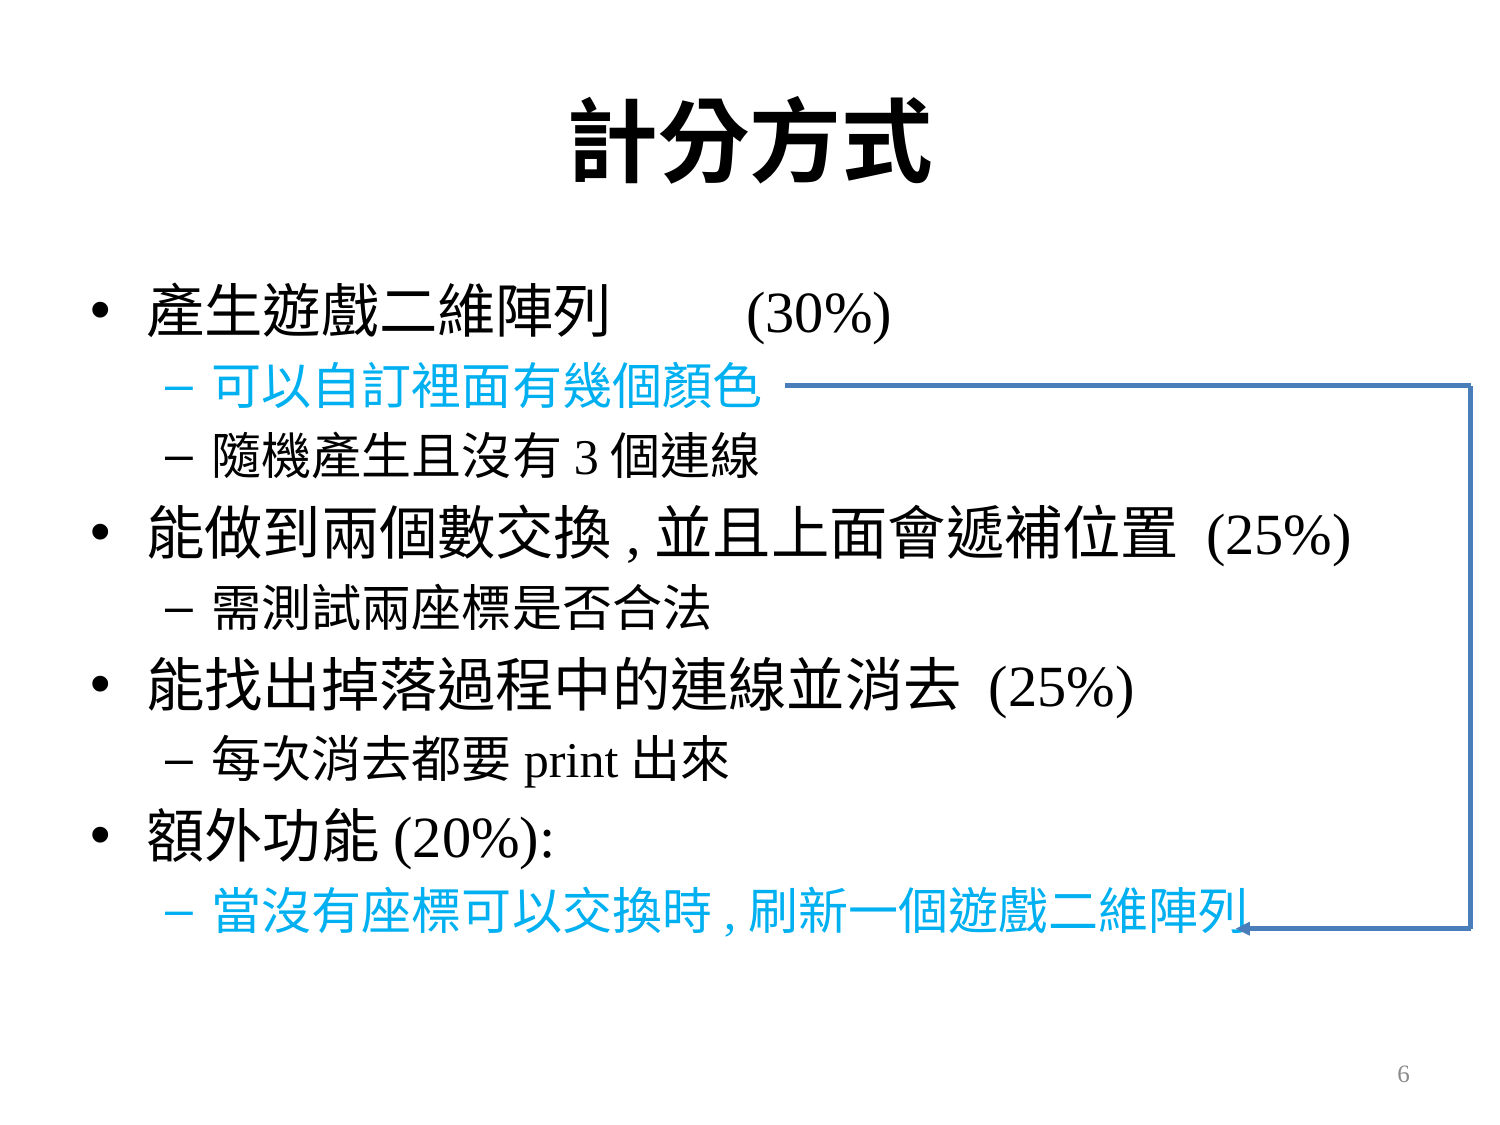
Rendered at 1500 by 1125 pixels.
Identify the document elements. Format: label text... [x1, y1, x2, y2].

list 產生遊戲二維陣列 (30%) 可以自訂裡面有幾個顏色 隨機產生且沒有3個連線 能做到兩個數交換,並且上面會遞補位置 (25%) 需測試兩座標是否合法 能找出掉落過程中的連線並消去 (25%) 每次消去都要print出來 額外功能(20%): 當沒有座標可以交換時,刷新一個遊戲二維陣列 [75, 267, 1425, 1047]
slide_number 6 [1074, 1042, 1425, 1103]
title 計分方式 [75, 45, 1425, 233]
